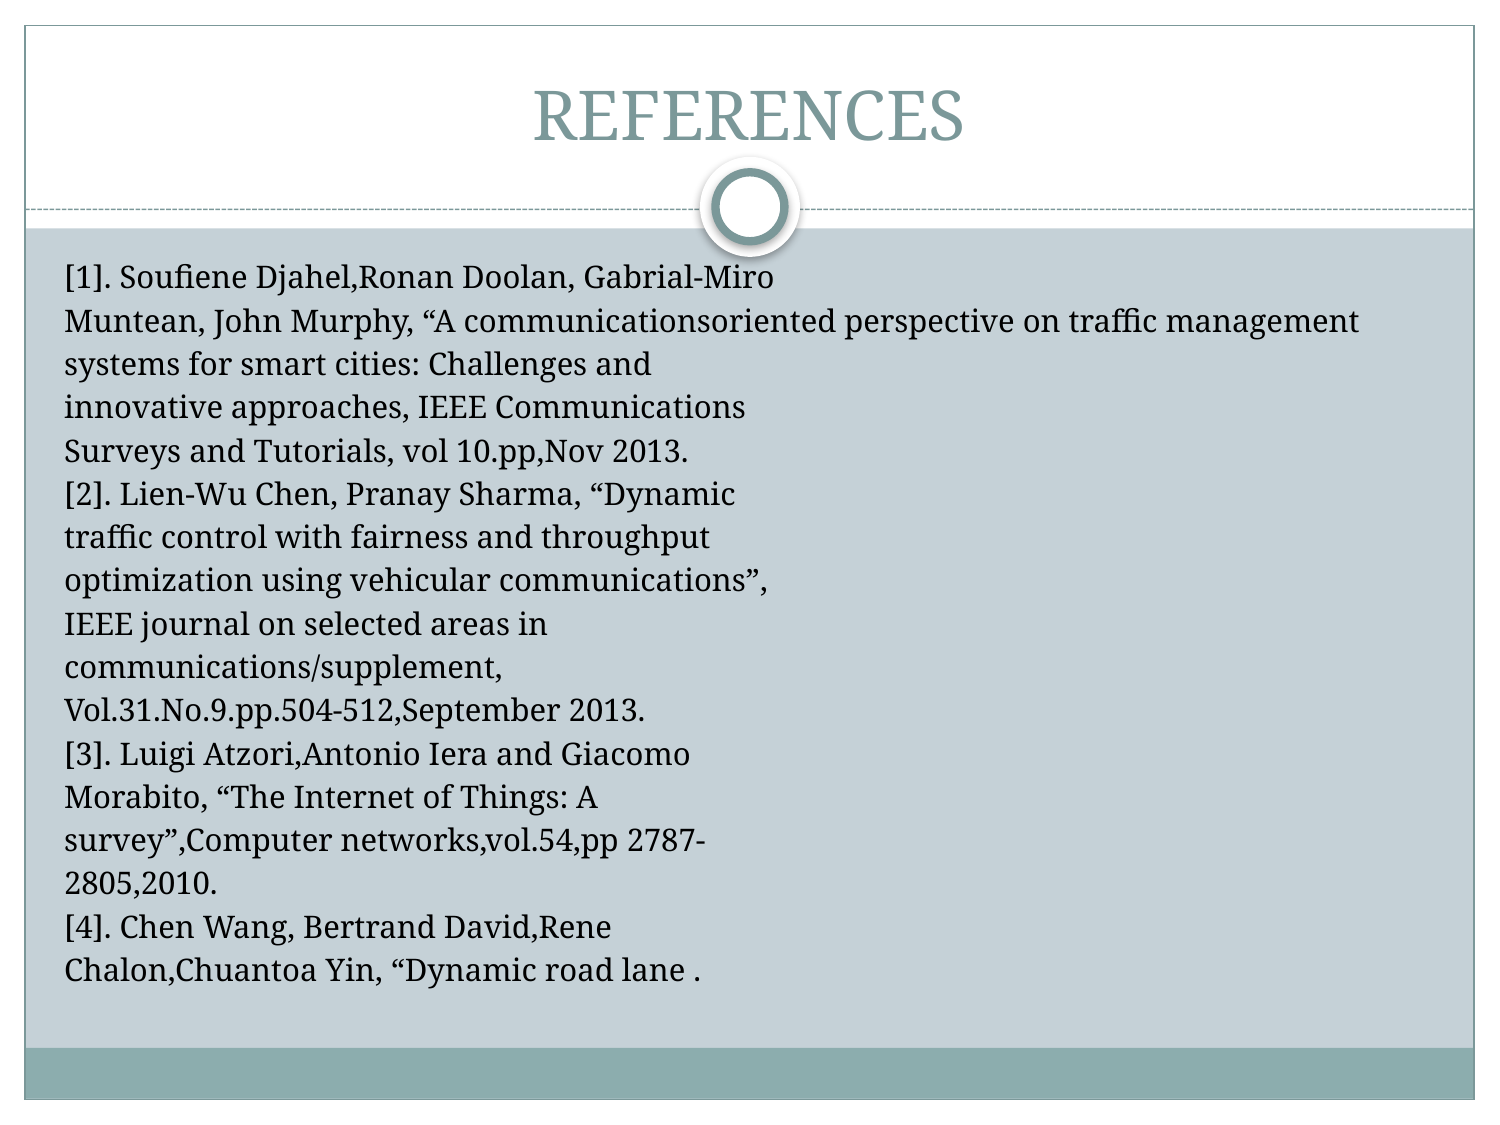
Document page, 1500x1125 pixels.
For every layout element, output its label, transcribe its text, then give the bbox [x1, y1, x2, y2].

list [1]. Soufiene Djahel,Ronan Doolan, Gabrial-Miro Muntean, John Murphy, “A communicationsoriented perspective on traffic management systems for smart cities: Challenges and innovative approaches, IEEE Communications Surveys and Tutorials, vol 10.pp,Nov 2013. [2]. Lien-Wu Chen, Pranay Sharma, “Dynamic traffic control with fairness and throughput optimization using vehicular communications”, IEEE journal on selected areas in communications/supplement, Vol.31.No.9.pp.504-512,September 2013. [3]. Luigi Atzori,Antonio Iera and Giacomo Morabito, “The Internet of Things: A survey”,Computer networks,vol.54,pp 2787- 2805,2010. [4]. Chen Wang, Bertrand David,Rene Chalon,Chuantoa Yin, “Dynamic road lane . [49, 250, 1445, 1001]
title REFERENCES [49, 37, 1450, 162]
